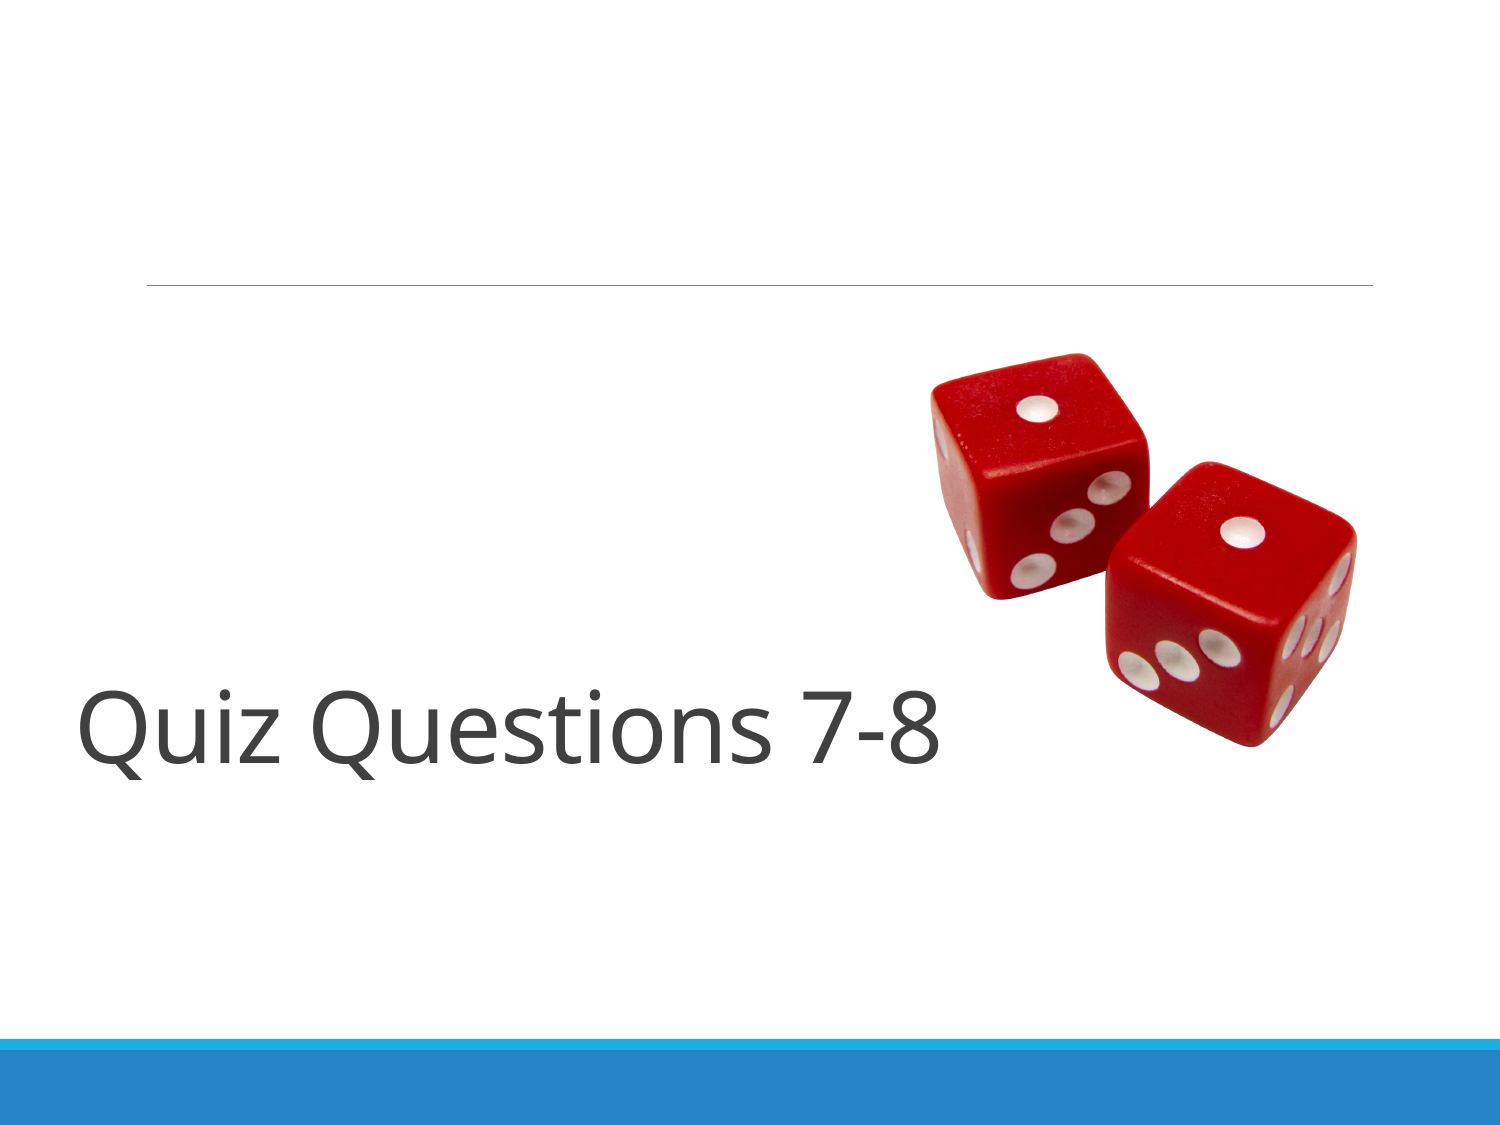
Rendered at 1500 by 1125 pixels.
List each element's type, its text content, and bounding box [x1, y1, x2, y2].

picture [924, 346, 1363, 754]
title Quiz Questions 7-8 [59, 549, 1441, 792]
